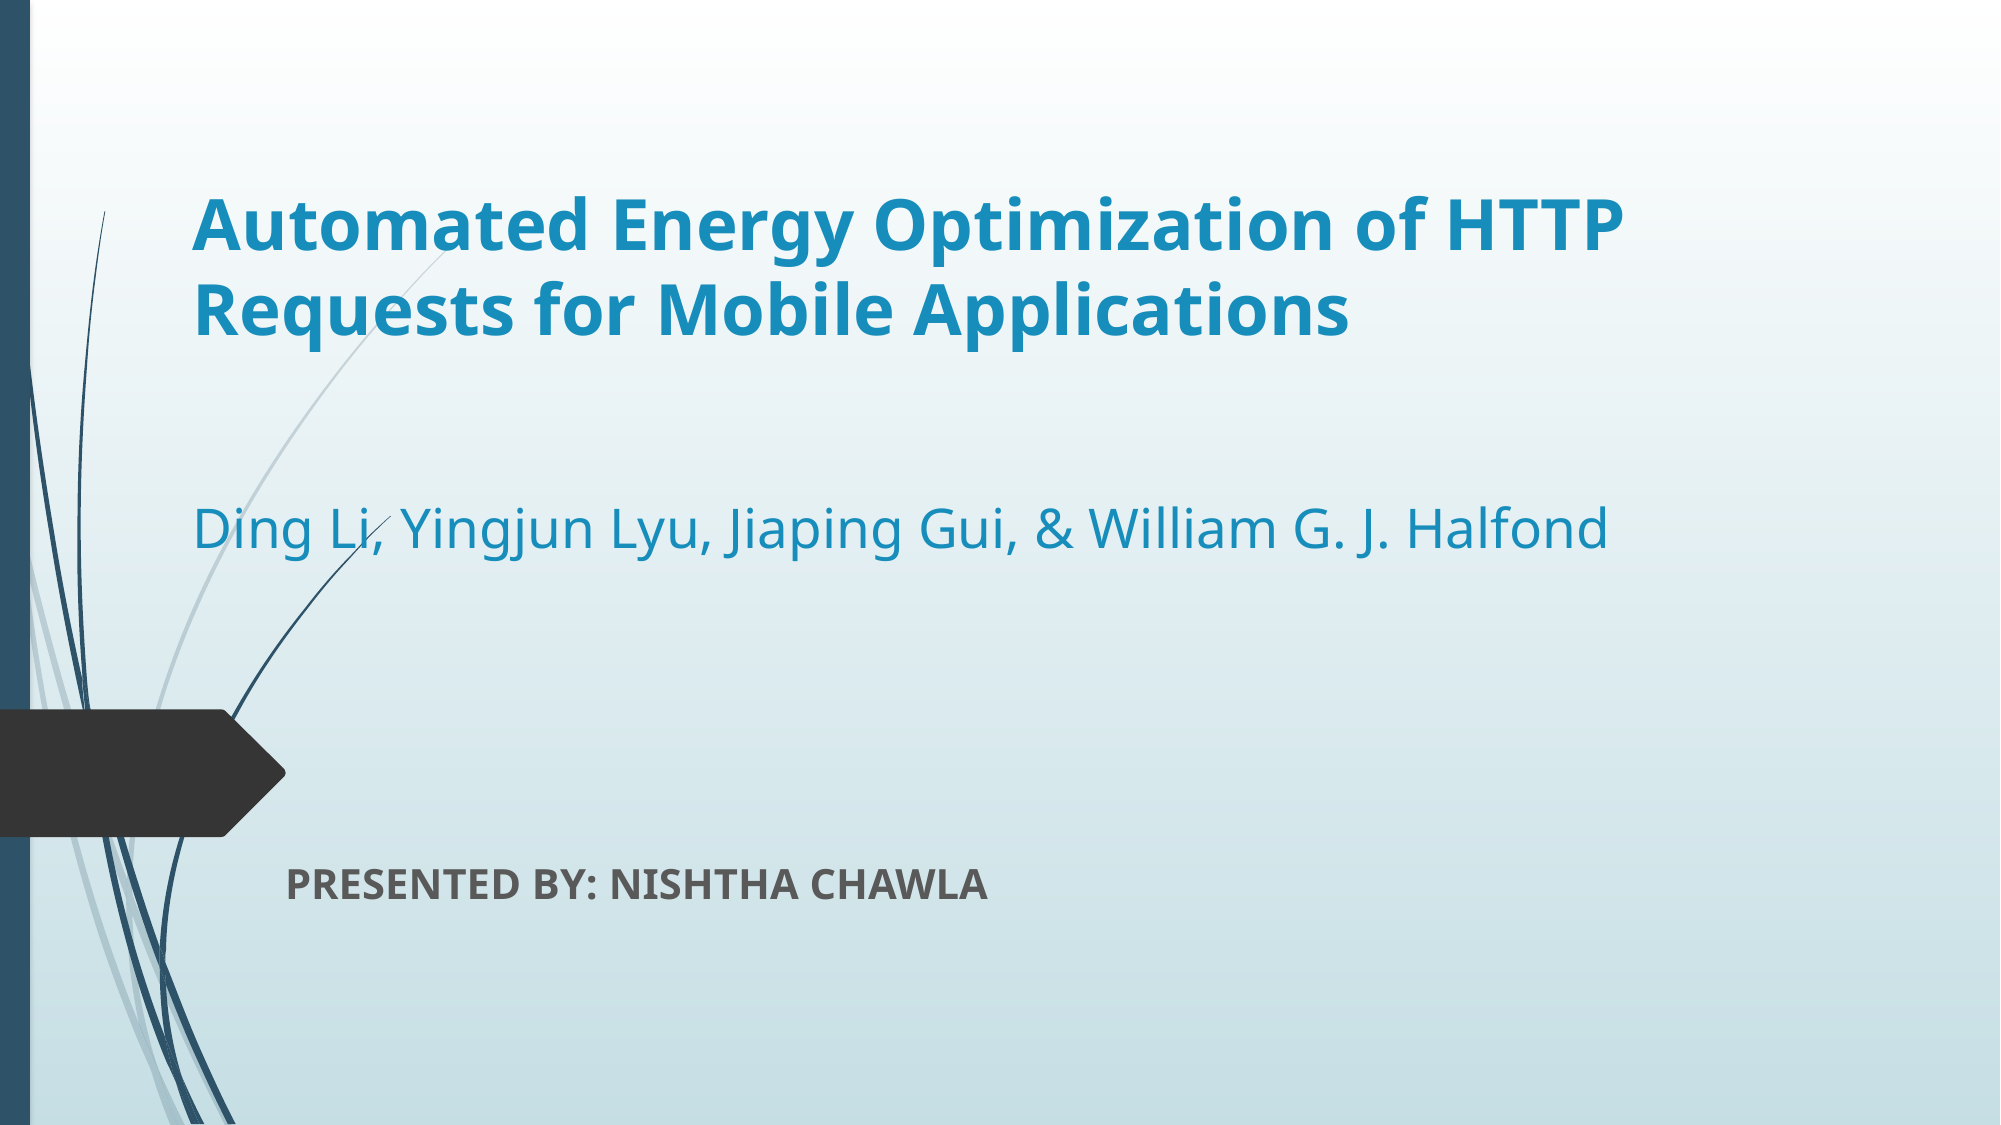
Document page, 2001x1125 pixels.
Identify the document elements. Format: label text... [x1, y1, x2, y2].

title Automated Energy Optimization of HTTP Requests for Mobile Applications Ding Li, Yingjun Lyu, Jiaping Gui, & William G. J. Halfond [177, 170, 1814, 568]
subtitle PRESENTED BY: NISHTHA CHAWLA [120, 805, 1871, 923]
